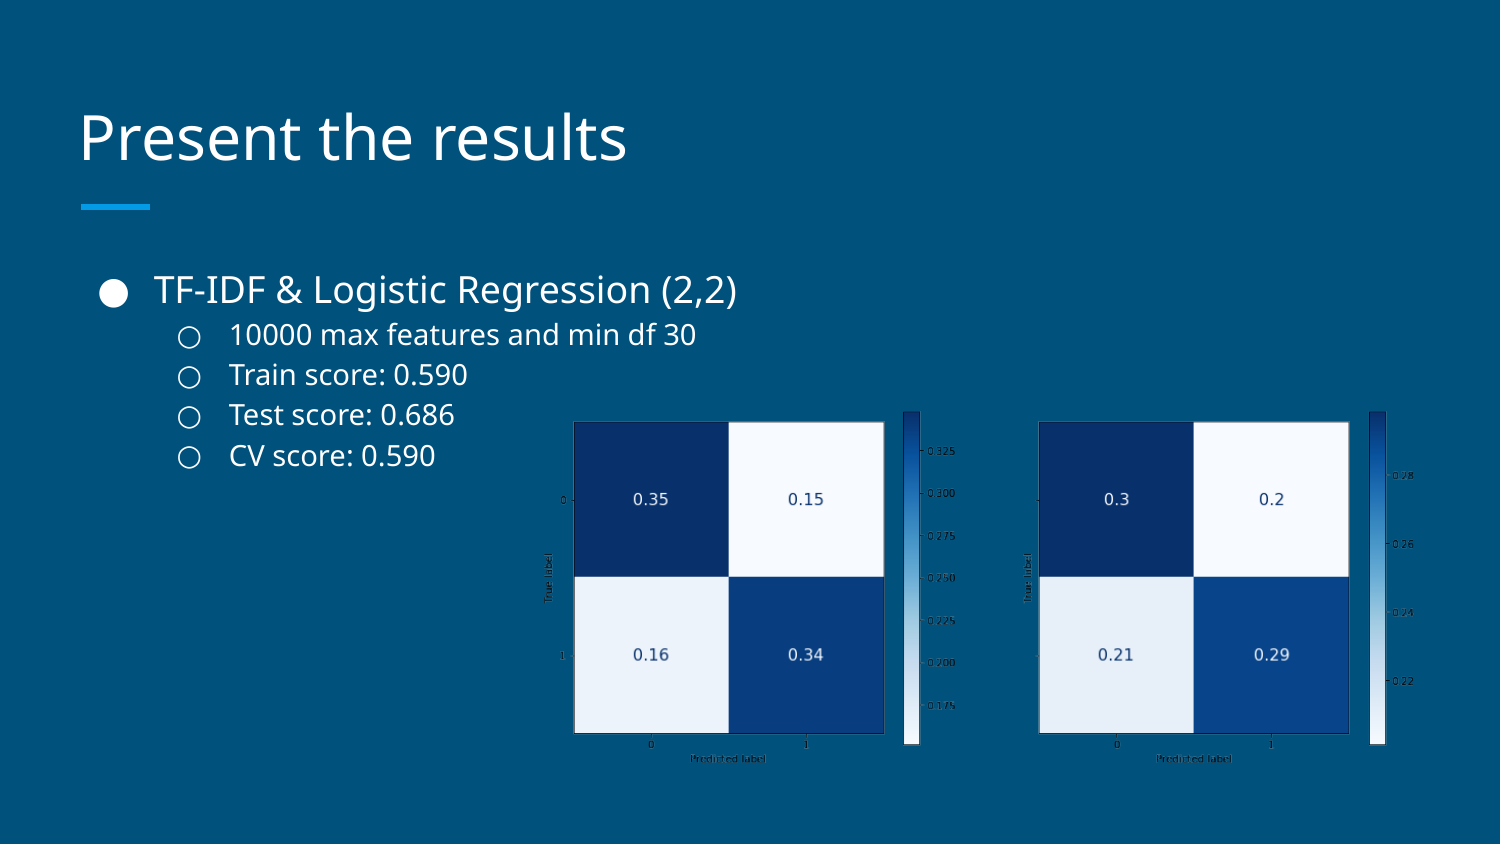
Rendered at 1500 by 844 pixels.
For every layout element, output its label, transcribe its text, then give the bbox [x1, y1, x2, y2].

picture [1039, 422, 1349, 734]
picture [1369, 412, 1386, 745]
title Present the results [63, 75, 1437, 188]
picture [904, 412, 920, 745]
picture [1024, 567, 1031, 577]
list TF-IDF & Logistic Regression (2,2) 10000 max features and min df 30 Train score: 0.590 Test score: 0.686 CV score: 0.590 [63, 244, 1437, 750]
picture [574, 422, 884, 734]
